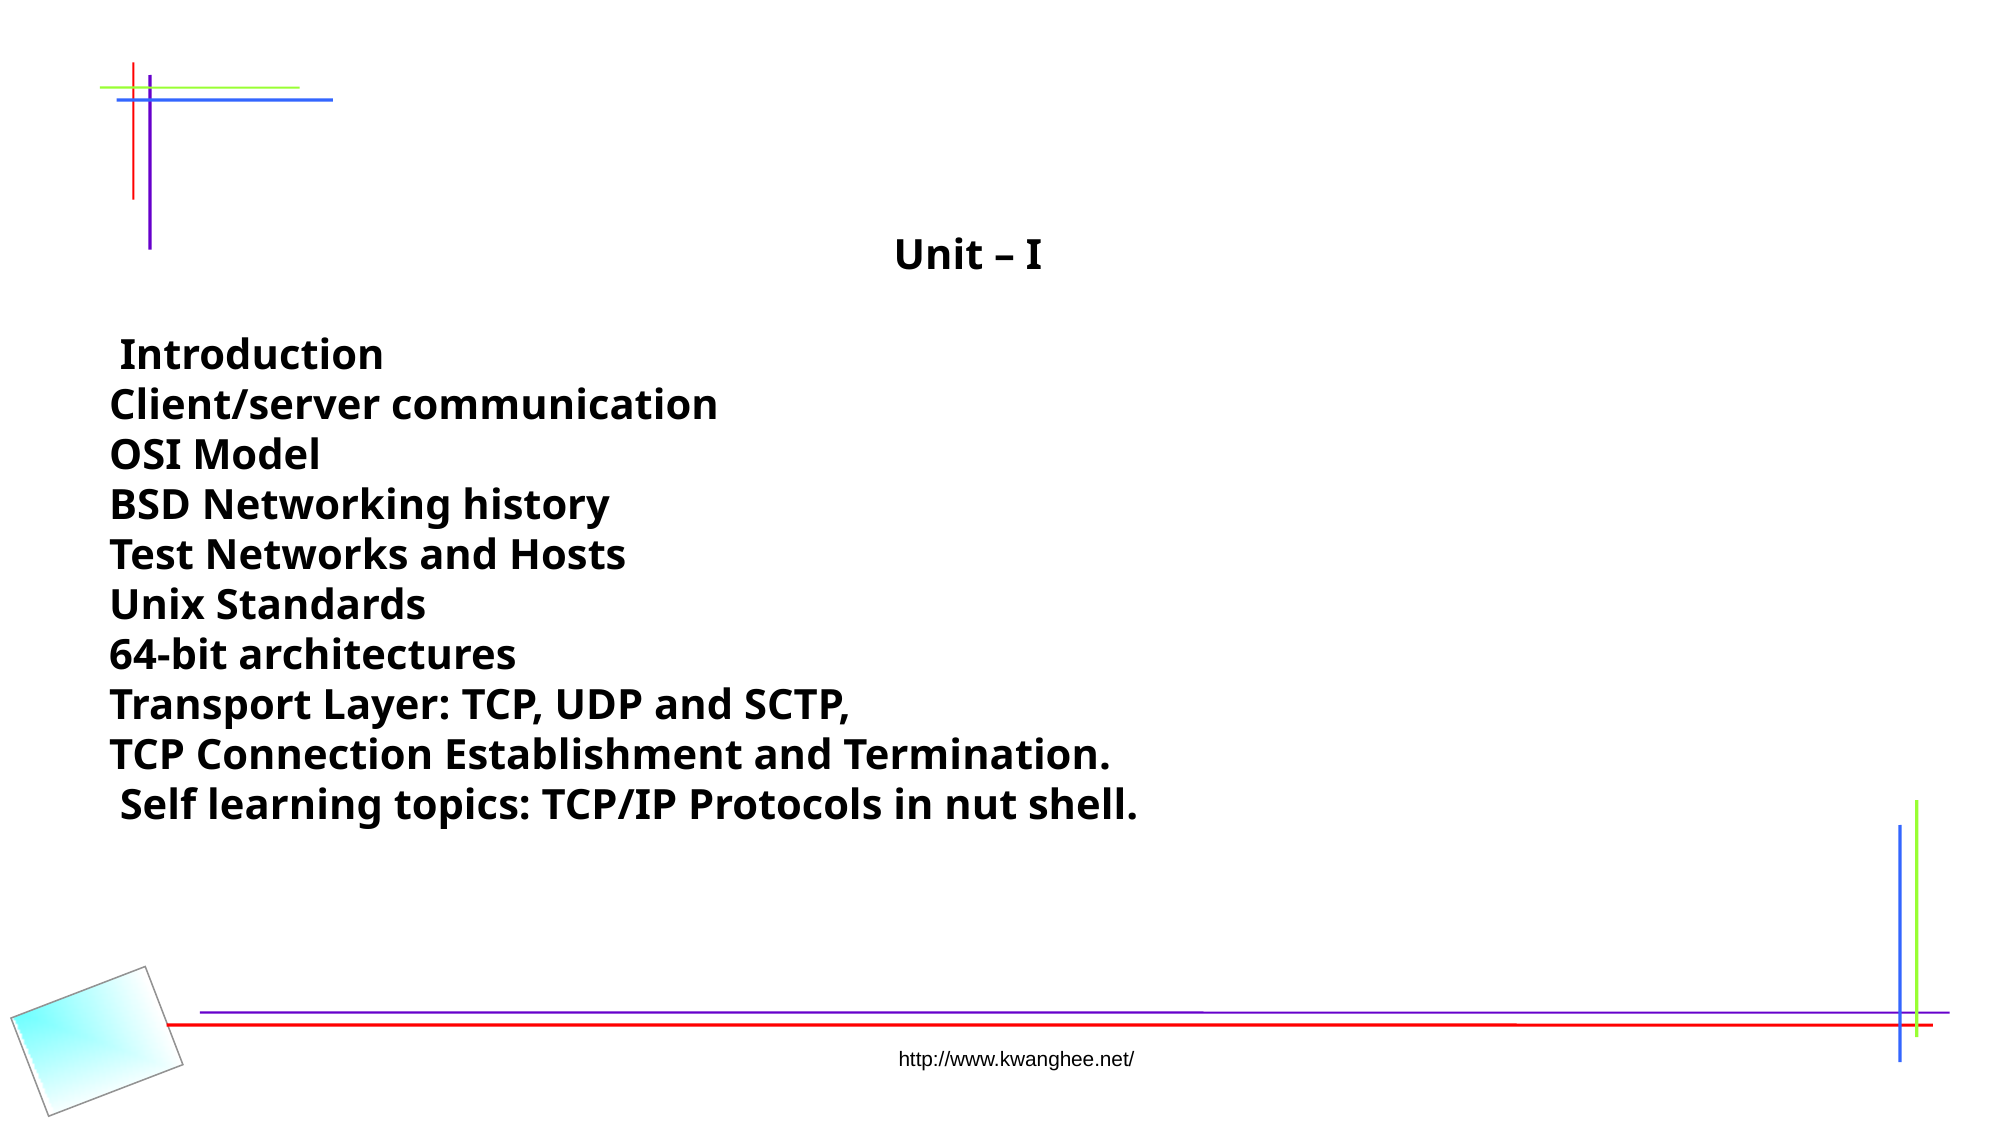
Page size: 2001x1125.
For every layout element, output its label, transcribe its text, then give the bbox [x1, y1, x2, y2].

text_box Unit – I Introduction Client/server communication OSI Model BSD Networking history Test Networks and Hosts Unix Standards 64-bit architectures Transport Layer: TCP, UDP and SCTP, TCP Connection Establishment and Termination. Self learning topics: TCP/IP Protocols in nut shell. [94, 129, 1928, 1000]
picture [13, 988, 181, 1114]
